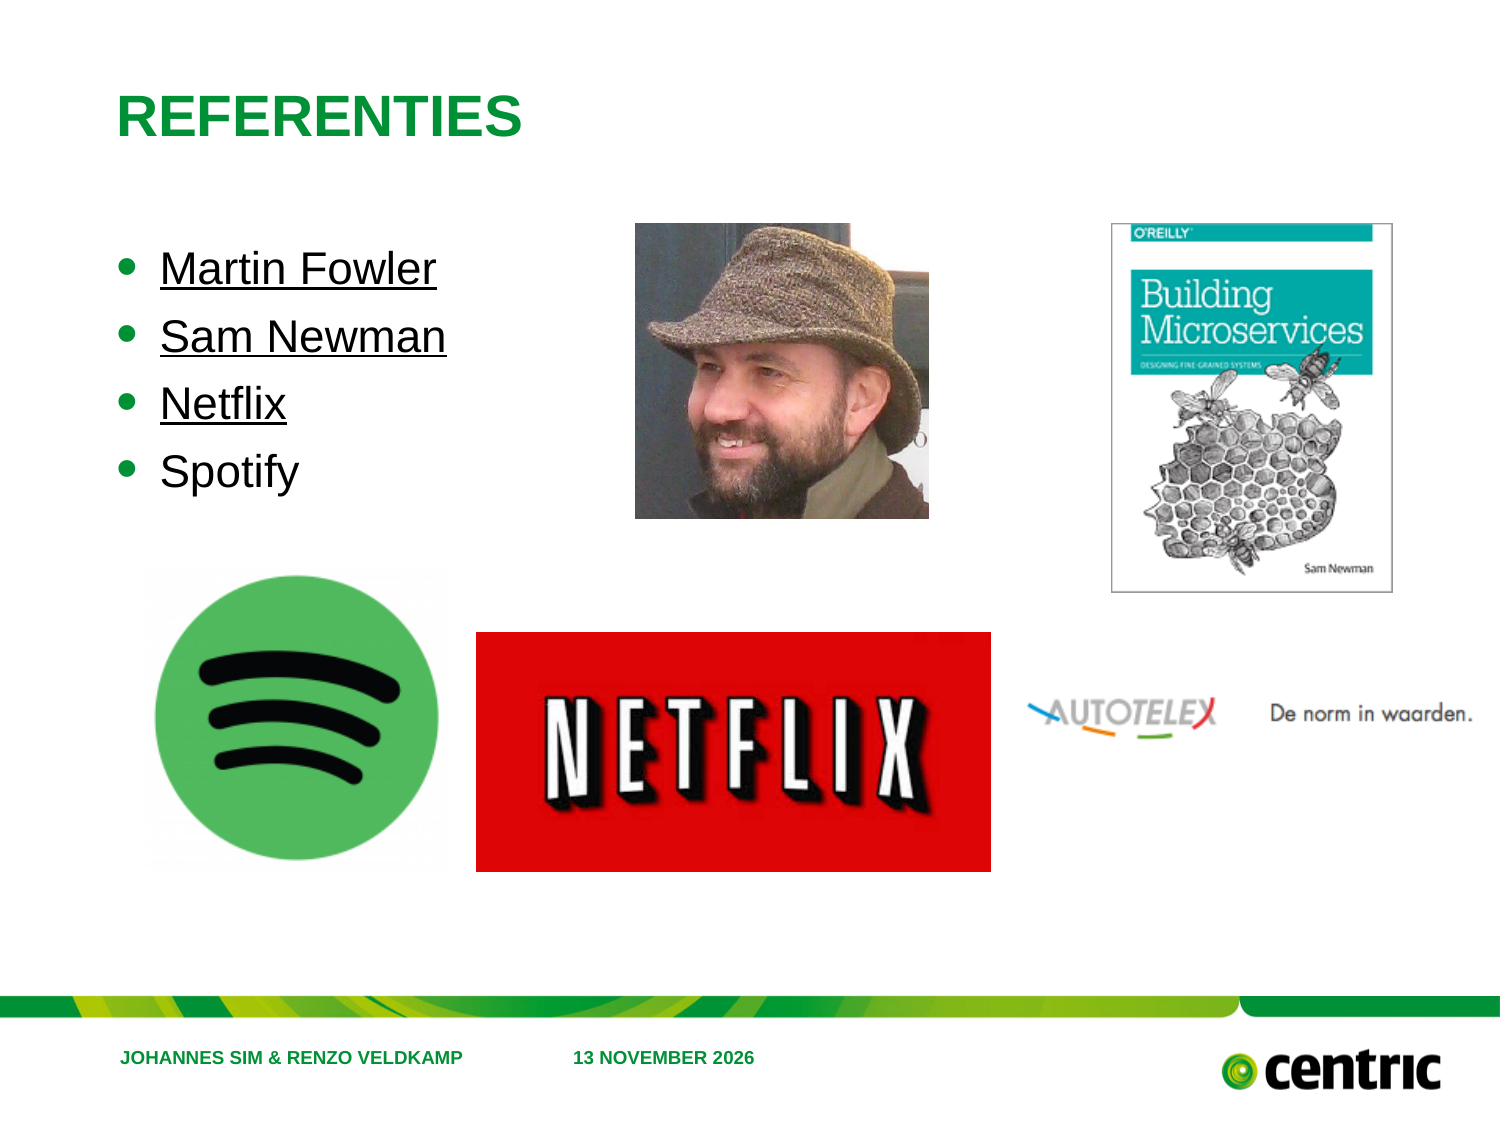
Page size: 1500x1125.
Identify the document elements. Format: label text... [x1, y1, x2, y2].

footer Johannes Sim & Renzo veldkamp [105, 1027, 537, 1088]
title referenties [101, 77, 1441, 213]
picture [1026, 696, 1477, 742]
slide_number 17 oktober 2018 [558, 1027, 909, 1088]
picture [635, 223, 930, 519]
picture [475, 632, 991, 872]
list Martin Fowler Sam Newman Netflix Spotify [101, 231, 1441, 975]
picture [0, 995, 1500, 1125]
picture [144, 566, 451, 872]
picture [1110, 223, 1393, 593]
